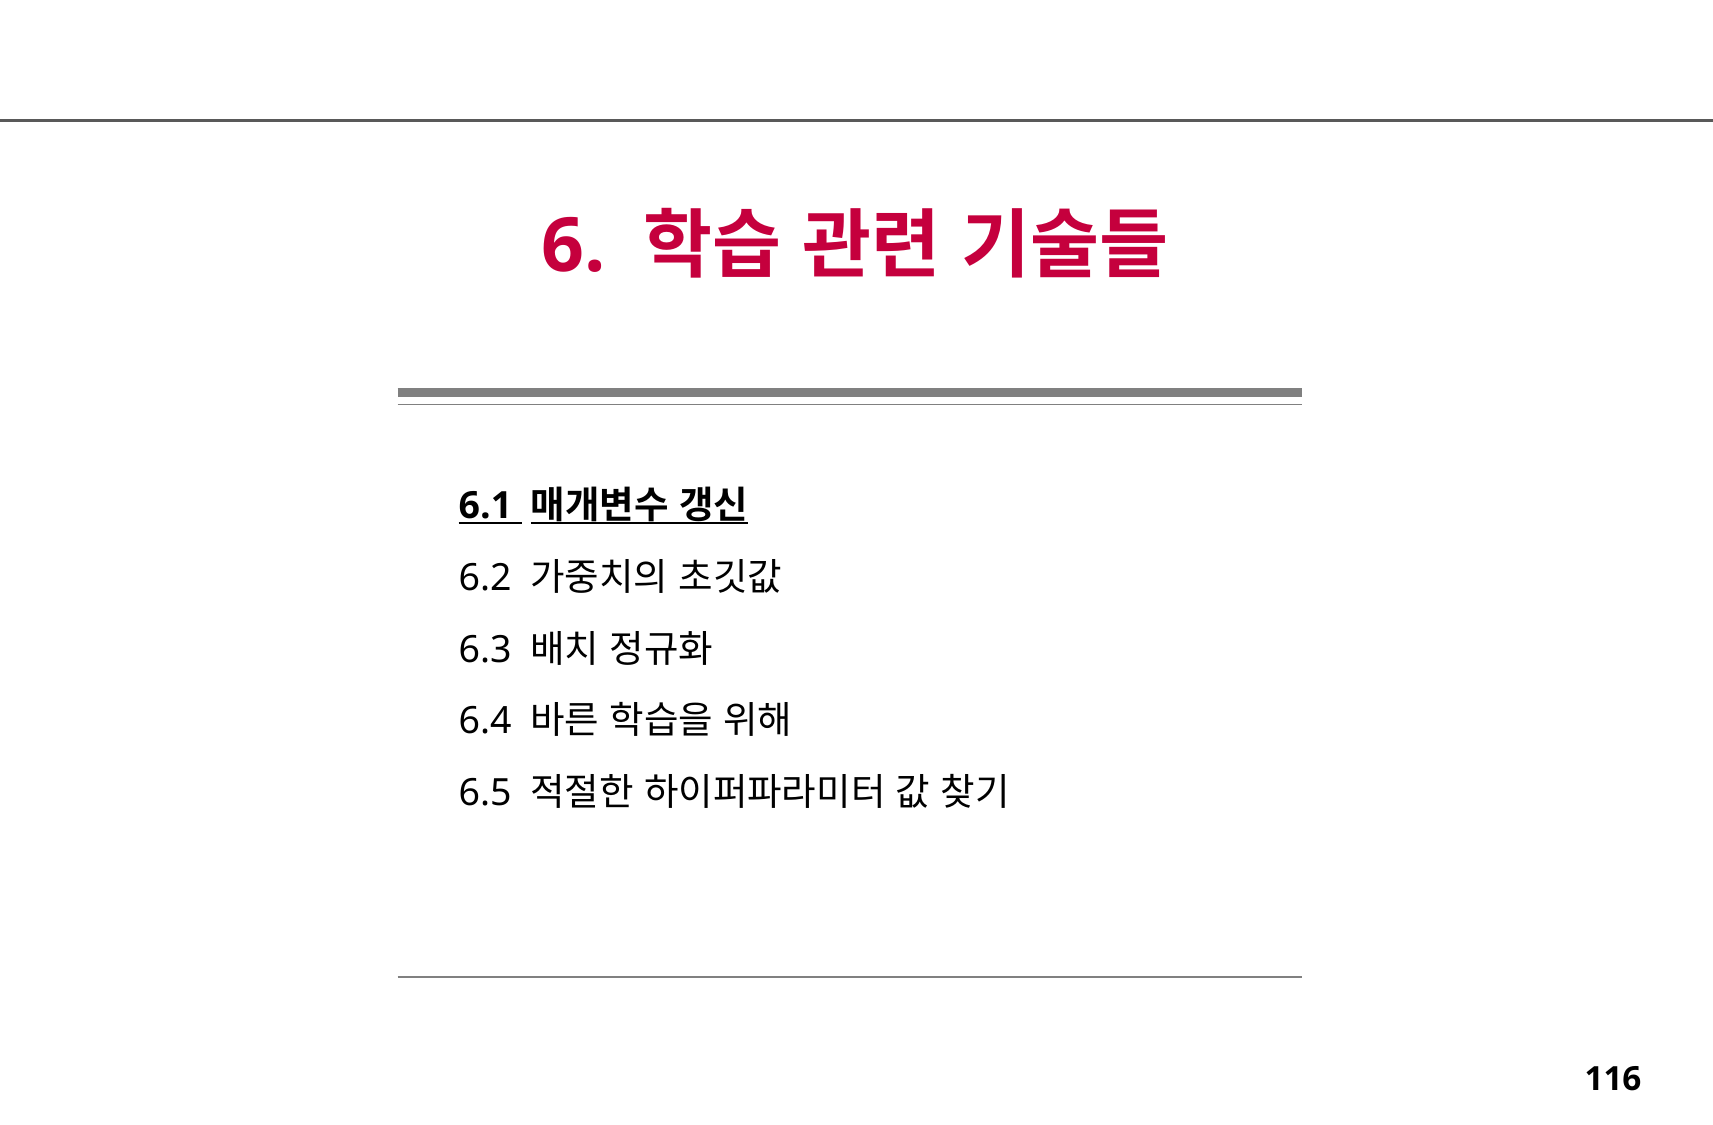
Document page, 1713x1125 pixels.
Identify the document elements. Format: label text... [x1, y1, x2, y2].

text_box 6.1 매개변수 갱신 6.2 가중치의 초깃값 6.3 배치 정규화 6.4 바른 학습을 위해 6.5 적절한 하이퍼파라미터 값 찾기 [443, 451, 1299, 821]
text_box 6. 학습 관련 기술들 [289, 183, 1422, 299]
